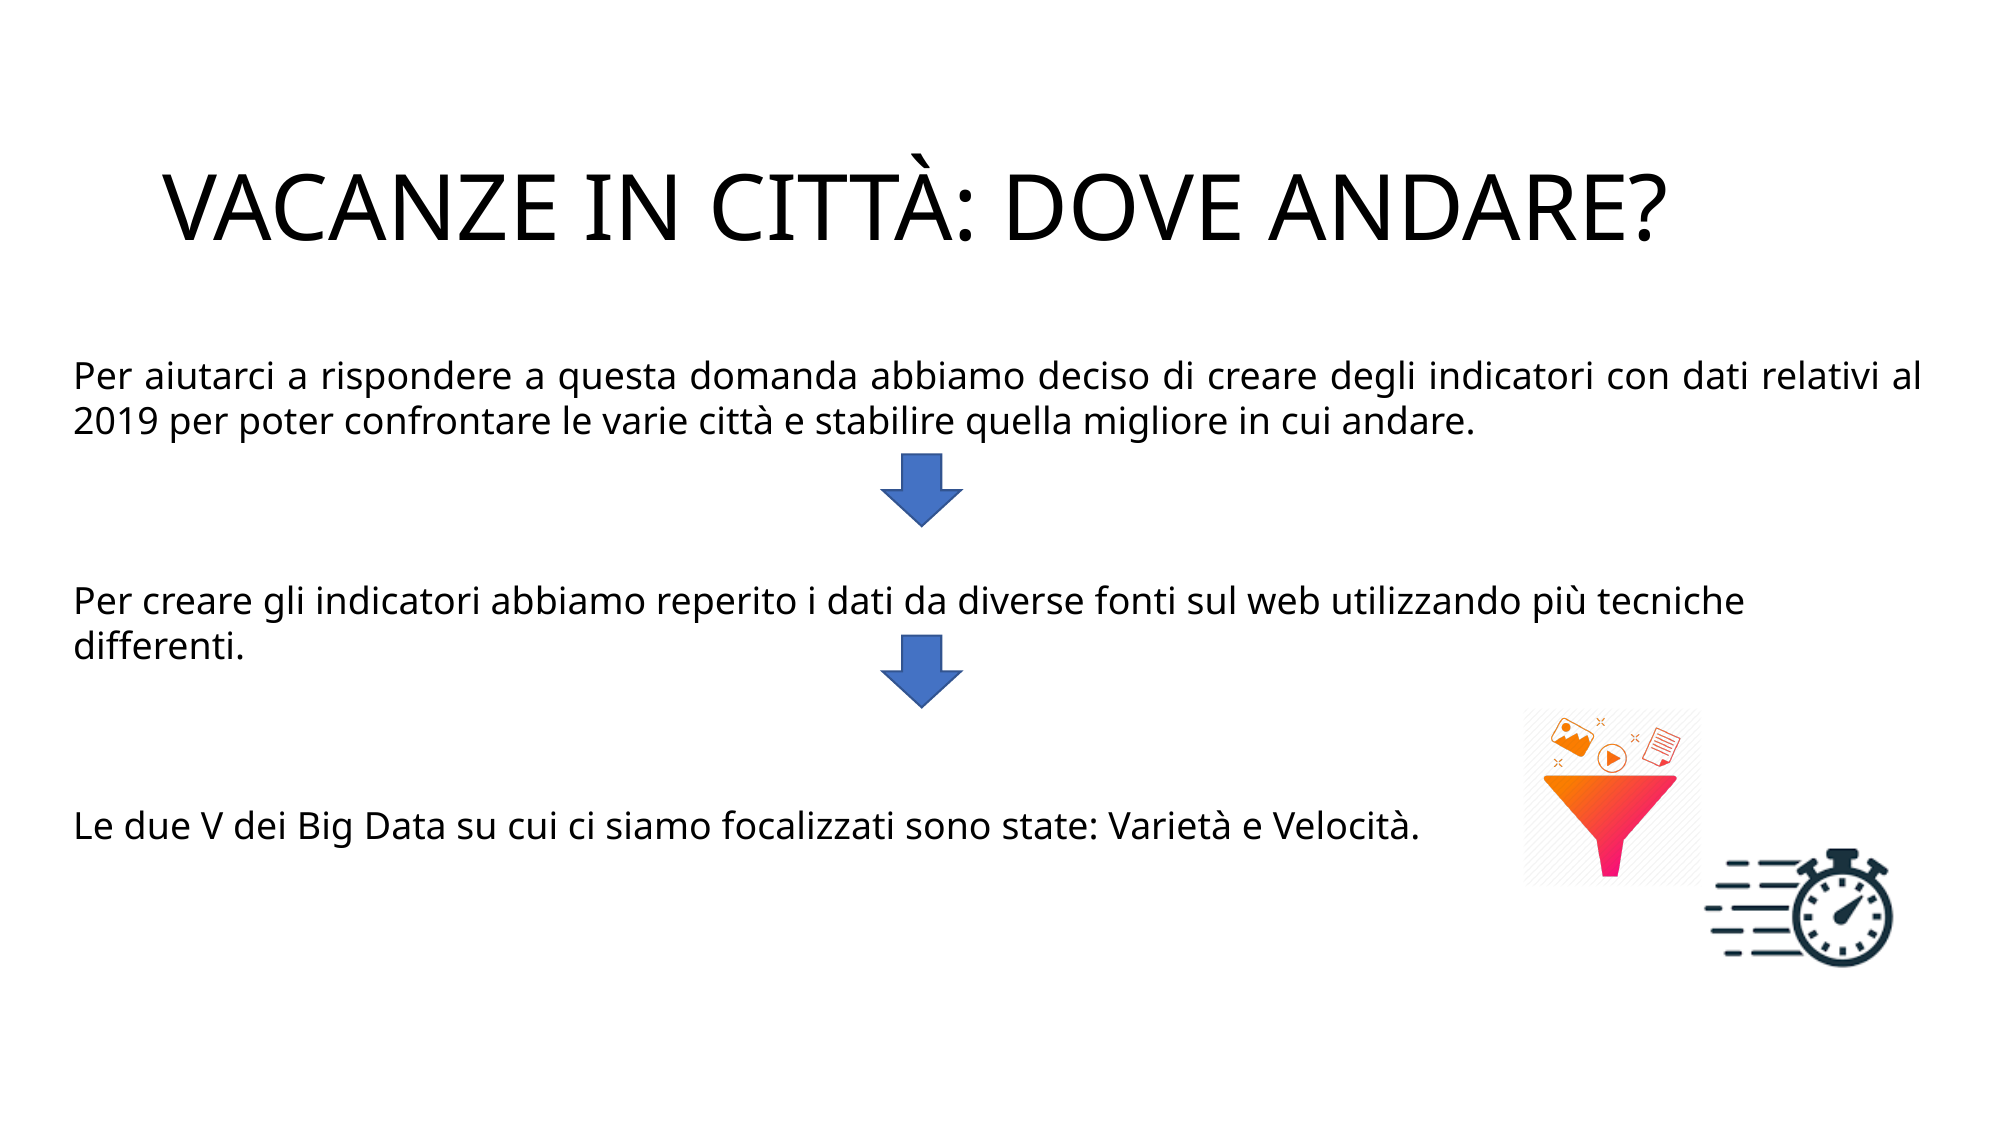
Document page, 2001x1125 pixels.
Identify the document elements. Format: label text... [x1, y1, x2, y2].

text_box [879, 634, 964, 709]
text_box VACANZE IN CITTÀ: DOVE ANDARE? [147, 141, 1853, 266]
text_box Per aiutarci a rispondere a questa domanda abbiamo deciso di creare degli indicatori con dati relativi al 2019 per poter confrontare le varie città e stabilire quella migliore in cui andare. Per creare gli indicatori abbiamo reperito i dati da diverse fonti sul web utilizzando più tecniche differenti. Le due V dei Big Data su cui ci siamo focalizzati sono state: Varietà e Velocità. [58, 344, 1940, 855]
picture [1522, 707, 1905, 984]
text_box [879, 453, 964, 528]
